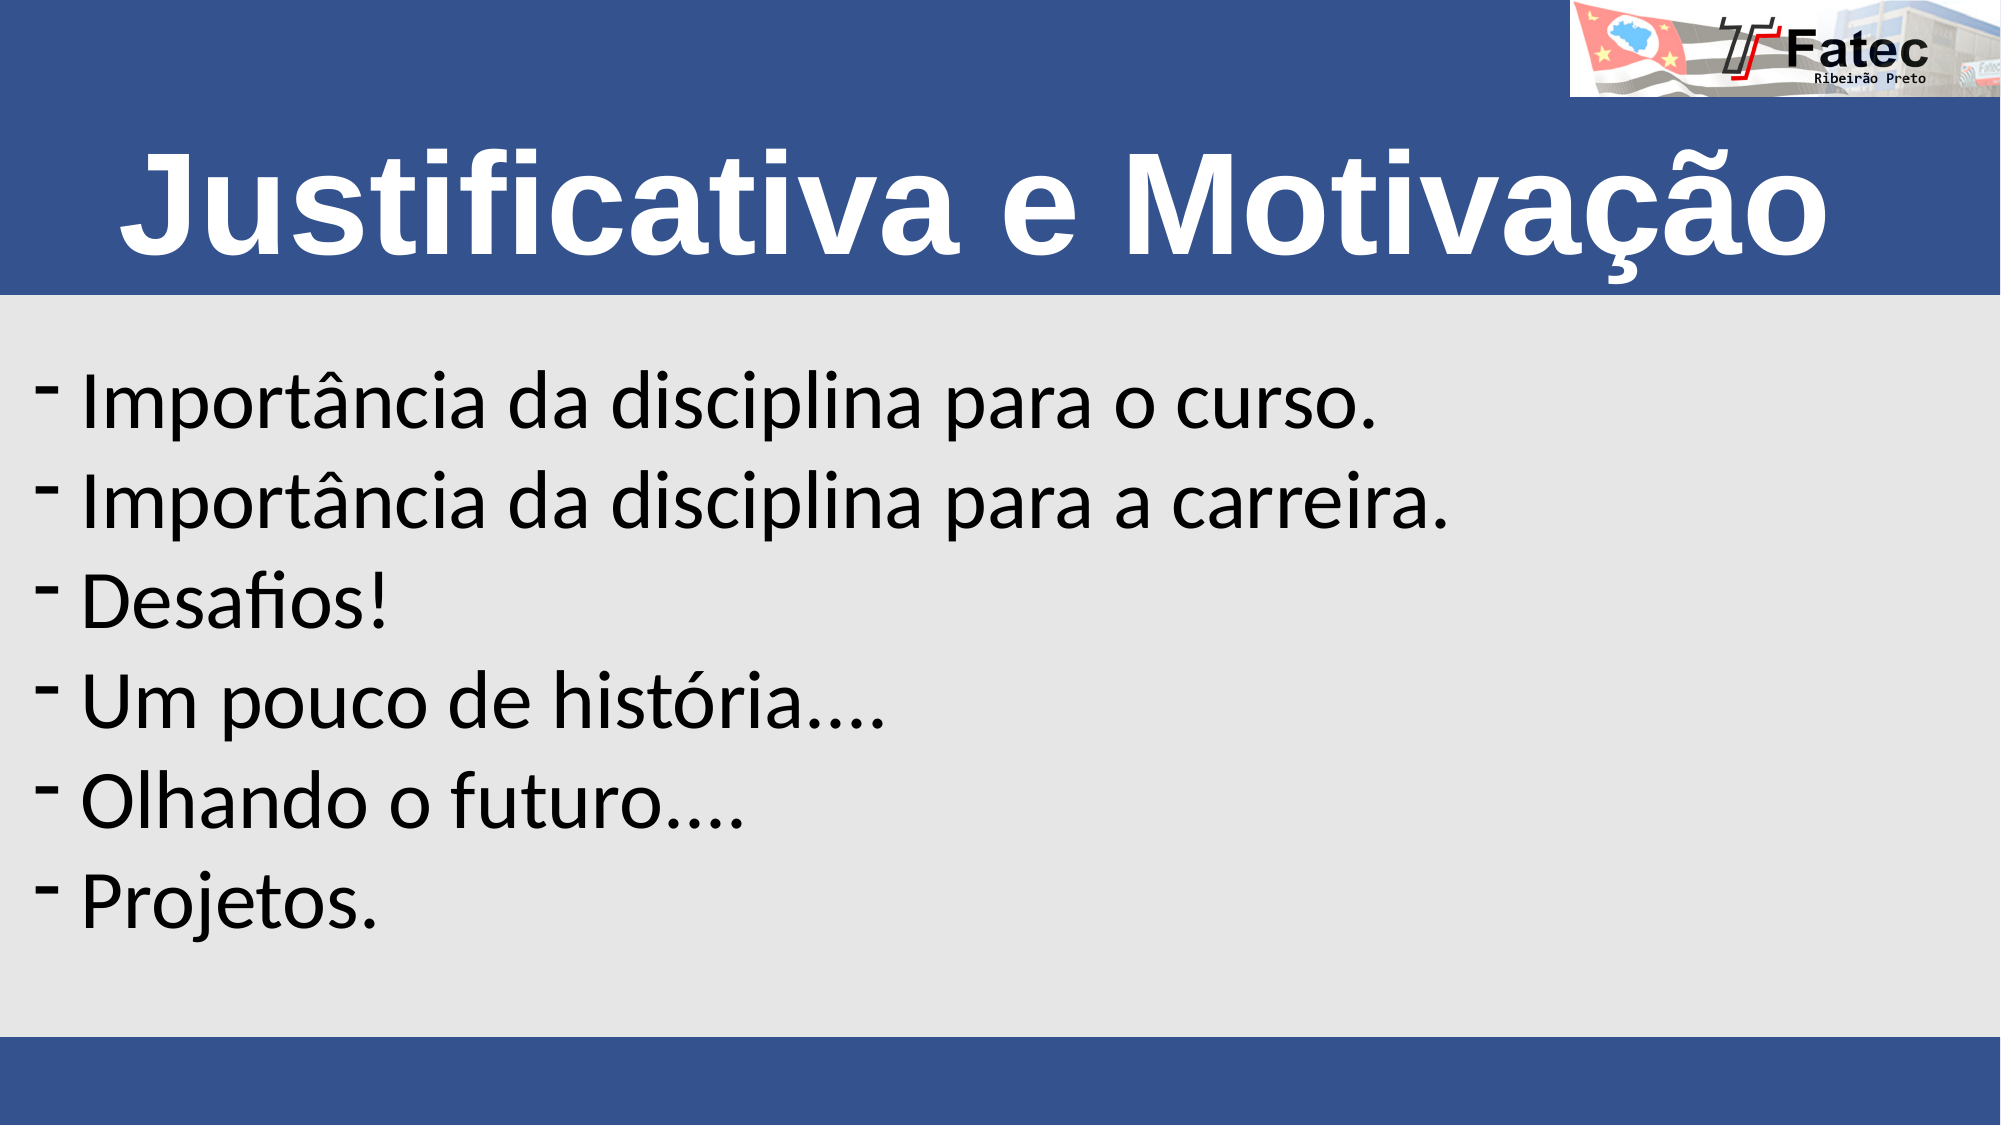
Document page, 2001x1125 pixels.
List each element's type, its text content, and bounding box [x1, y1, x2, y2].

text_box Importância da disciplina para o curso. Importância da disciplina para a carreira. Desafios! Um pouco de história.... Olhando o futuro.... Projetos. [18, 337, 1978, 953]
picture [1570, 0, 2001, 97]
title Justificativa e Motivação [0, 121, 1978, 294]
